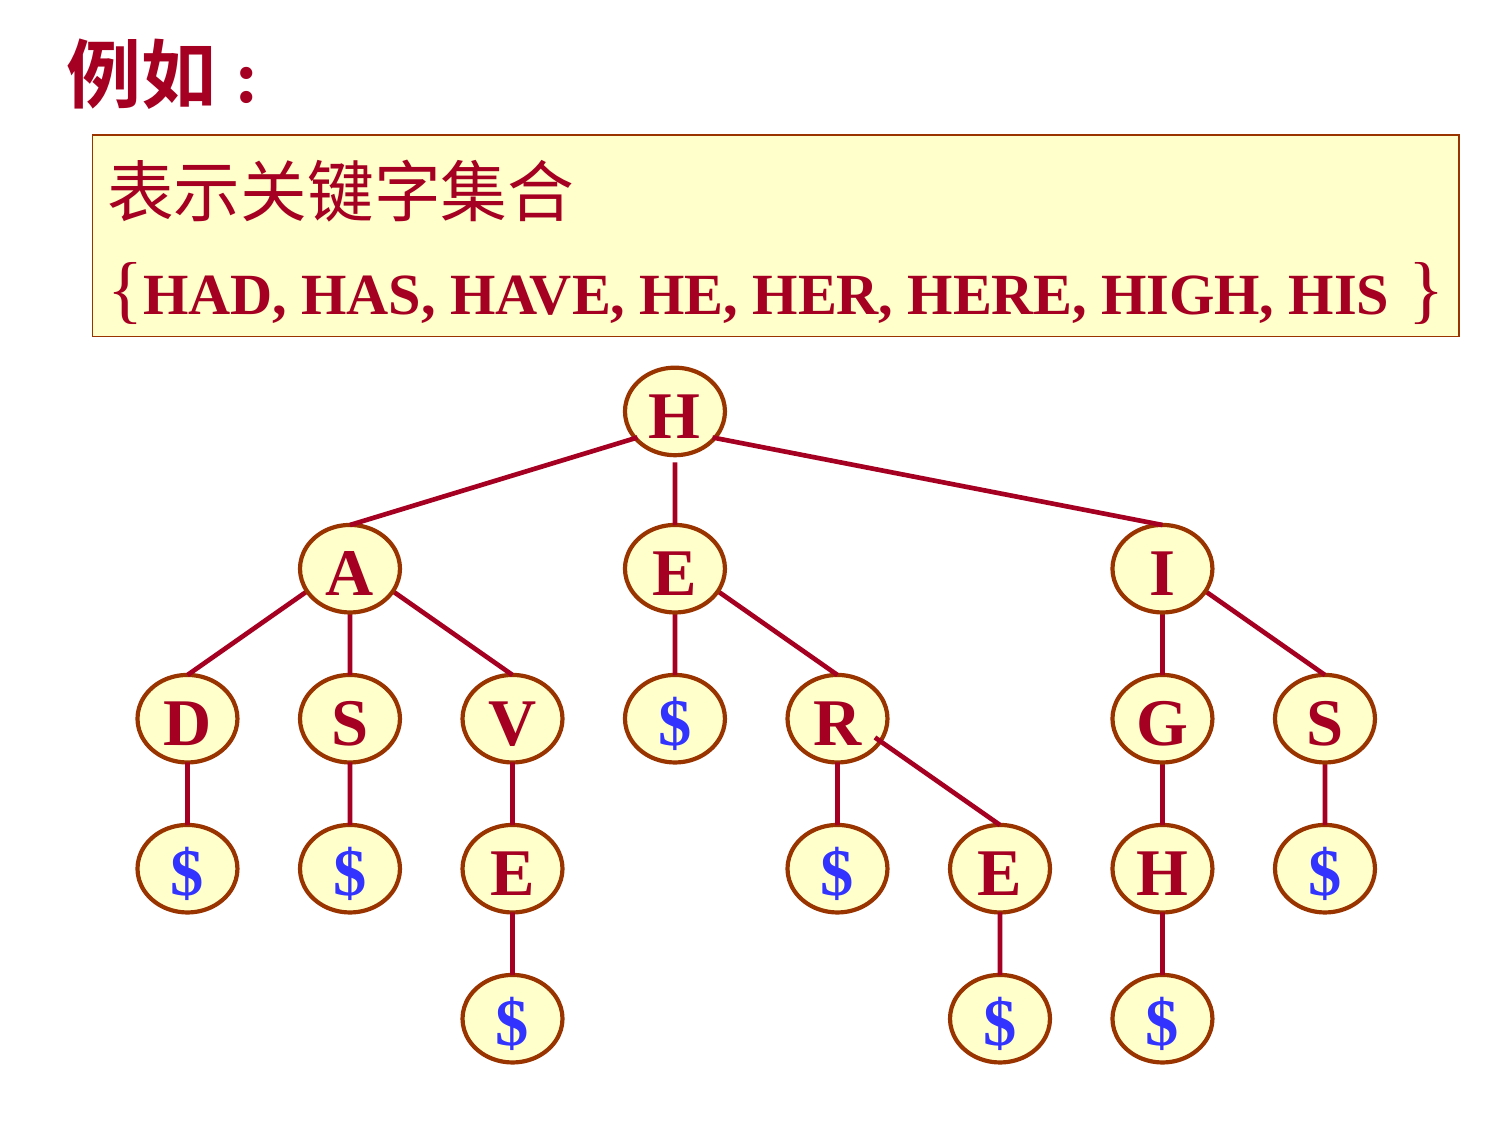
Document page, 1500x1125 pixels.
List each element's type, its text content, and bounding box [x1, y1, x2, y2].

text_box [787, 762, 869, 913]
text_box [462, 762, 563, 1063]
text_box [1274, 769, 1376, 913]
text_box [1112, 587, 1376, 763]
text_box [624, 621, 888, 763]
text_box 例如: [51, 19, 275, 125]
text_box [299, 762, 401, 913]
text_box 表示关键字集合 {HAD, HAS, HAVE, HE, HER, HERE, HIGH, HIS } [92, 134, 1460, 337]
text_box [299, 437, 1213, 613]
text_box H [624, 367, 725, 435]
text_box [1112, 771, 1213, 1063]
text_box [874, 737, 1051, 1063]
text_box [137, 587, 563, 763]
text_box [137, 762, 238, 913]
